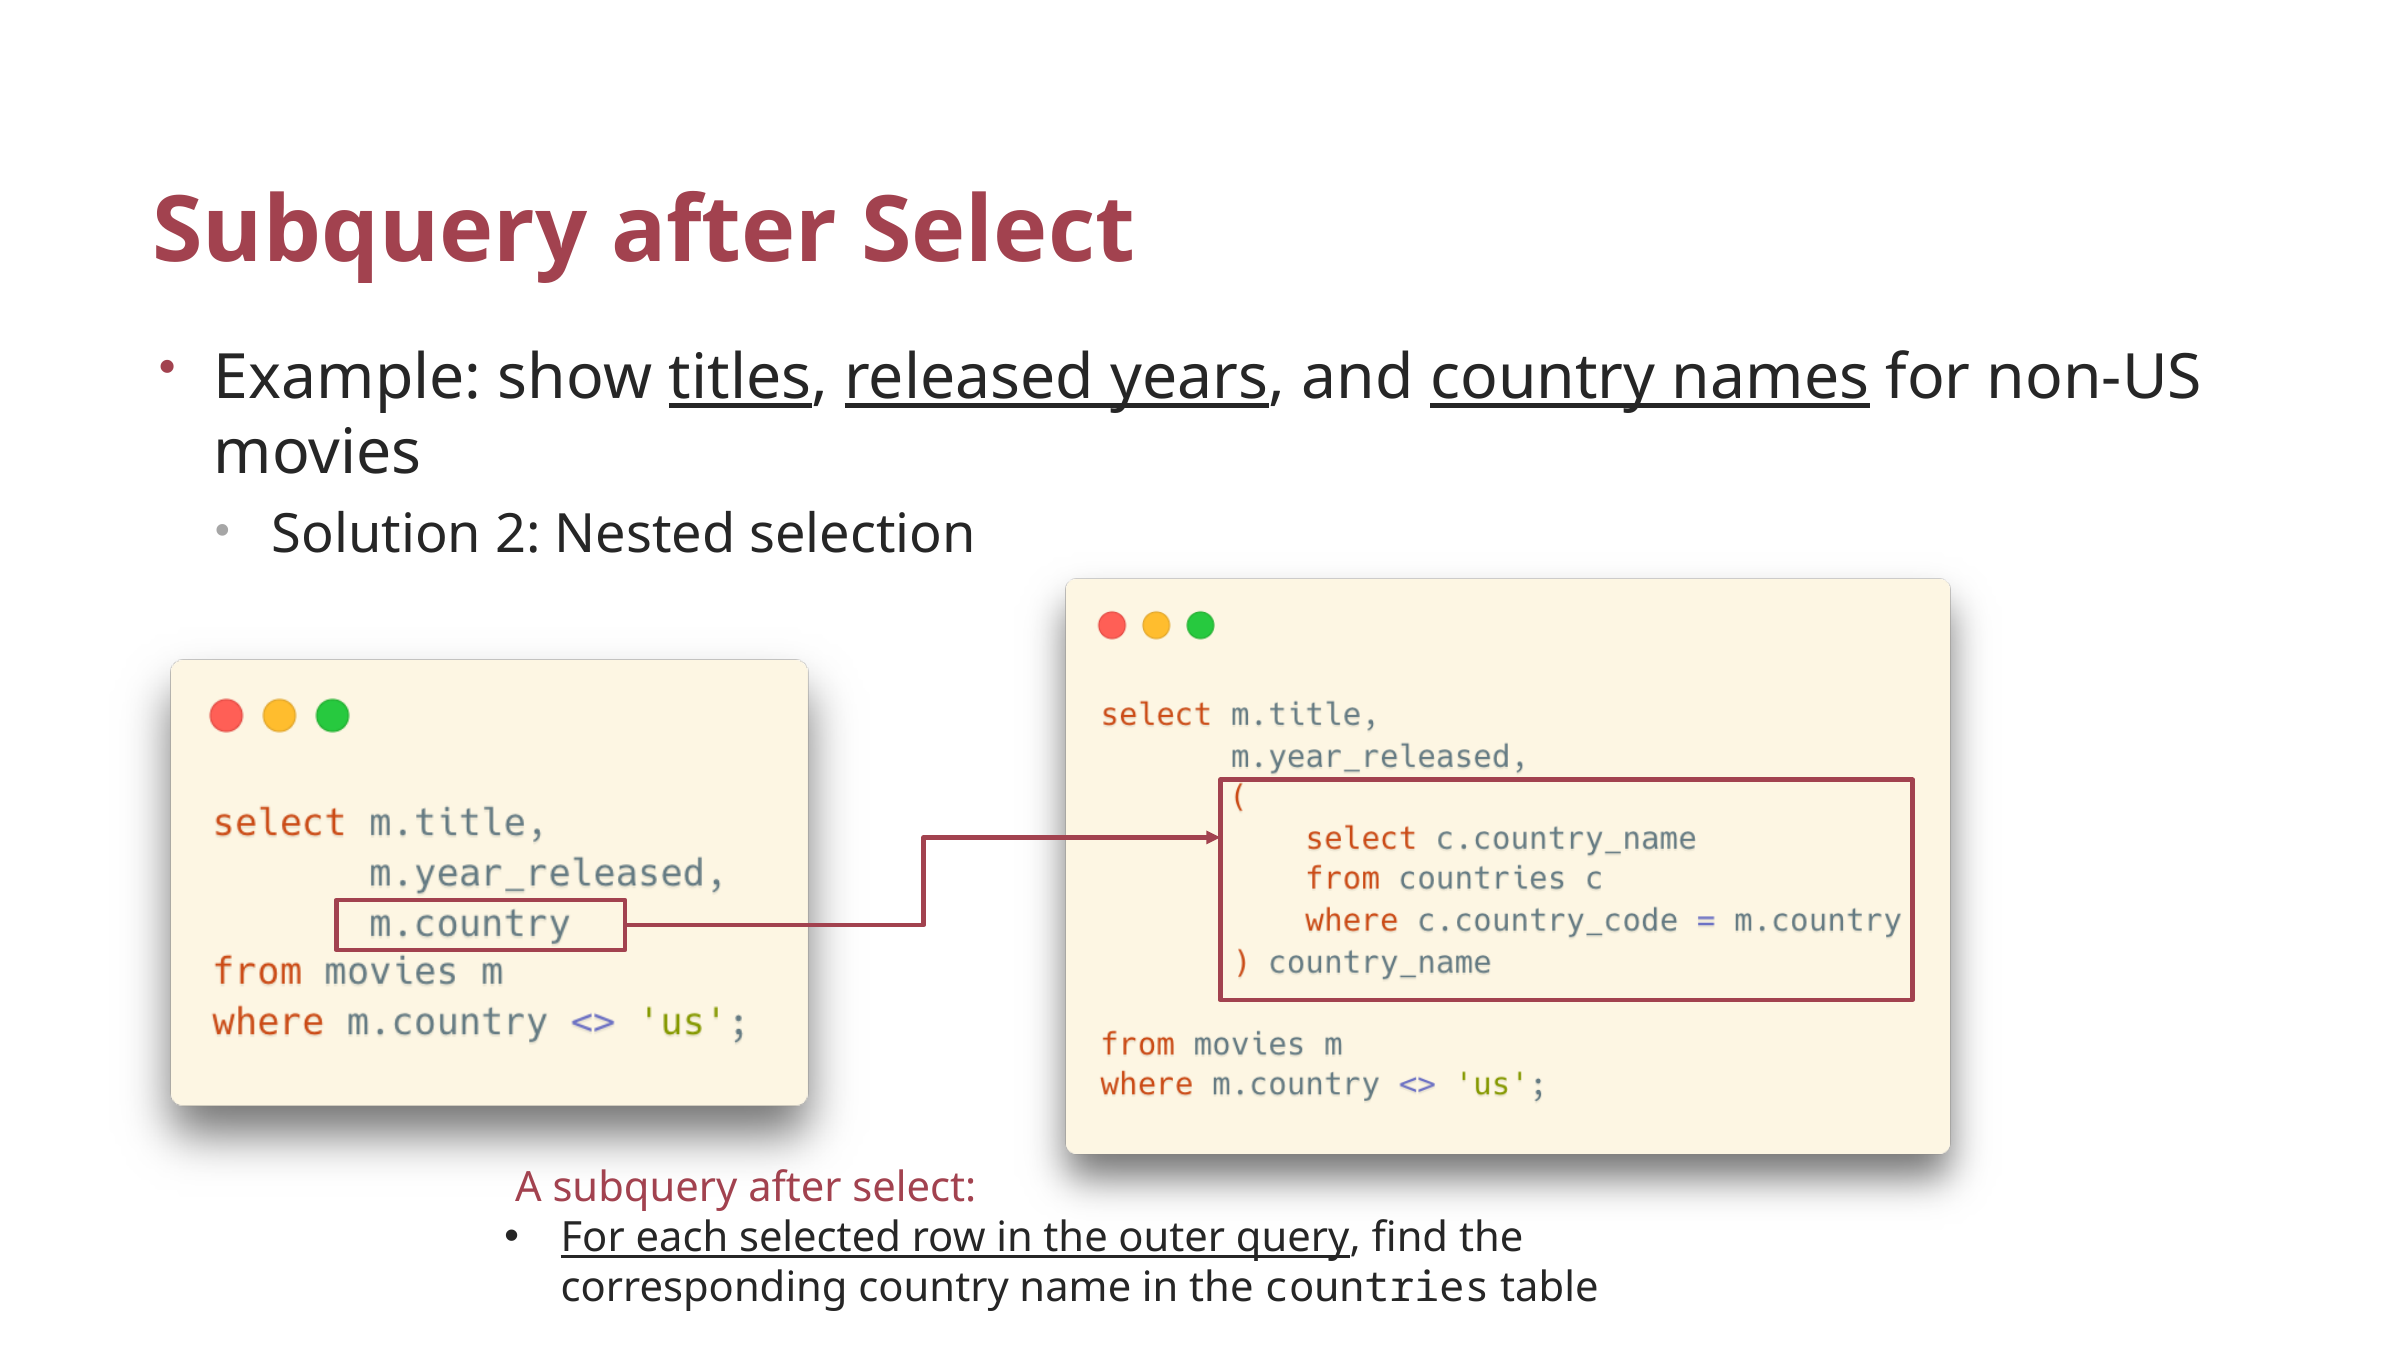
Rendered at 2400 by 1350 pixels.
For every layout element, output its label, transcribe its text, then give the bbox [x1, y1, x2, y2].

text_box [624, 837, 1221, 926]
title Subquery after Select [137, 54, 2263, 288]
picture [87, 562, 892, 1203]
text_box A subquery after select: For each selected row in the outer query, find the corresponding country name in the countries table [489, 1152, 1816, 1318]
list Example: show titles, released years, and country names for non-US movies Solution 2: Nested selection [137, 324, 2263, 1200]
picture [996, 497, 2021, 1237]
